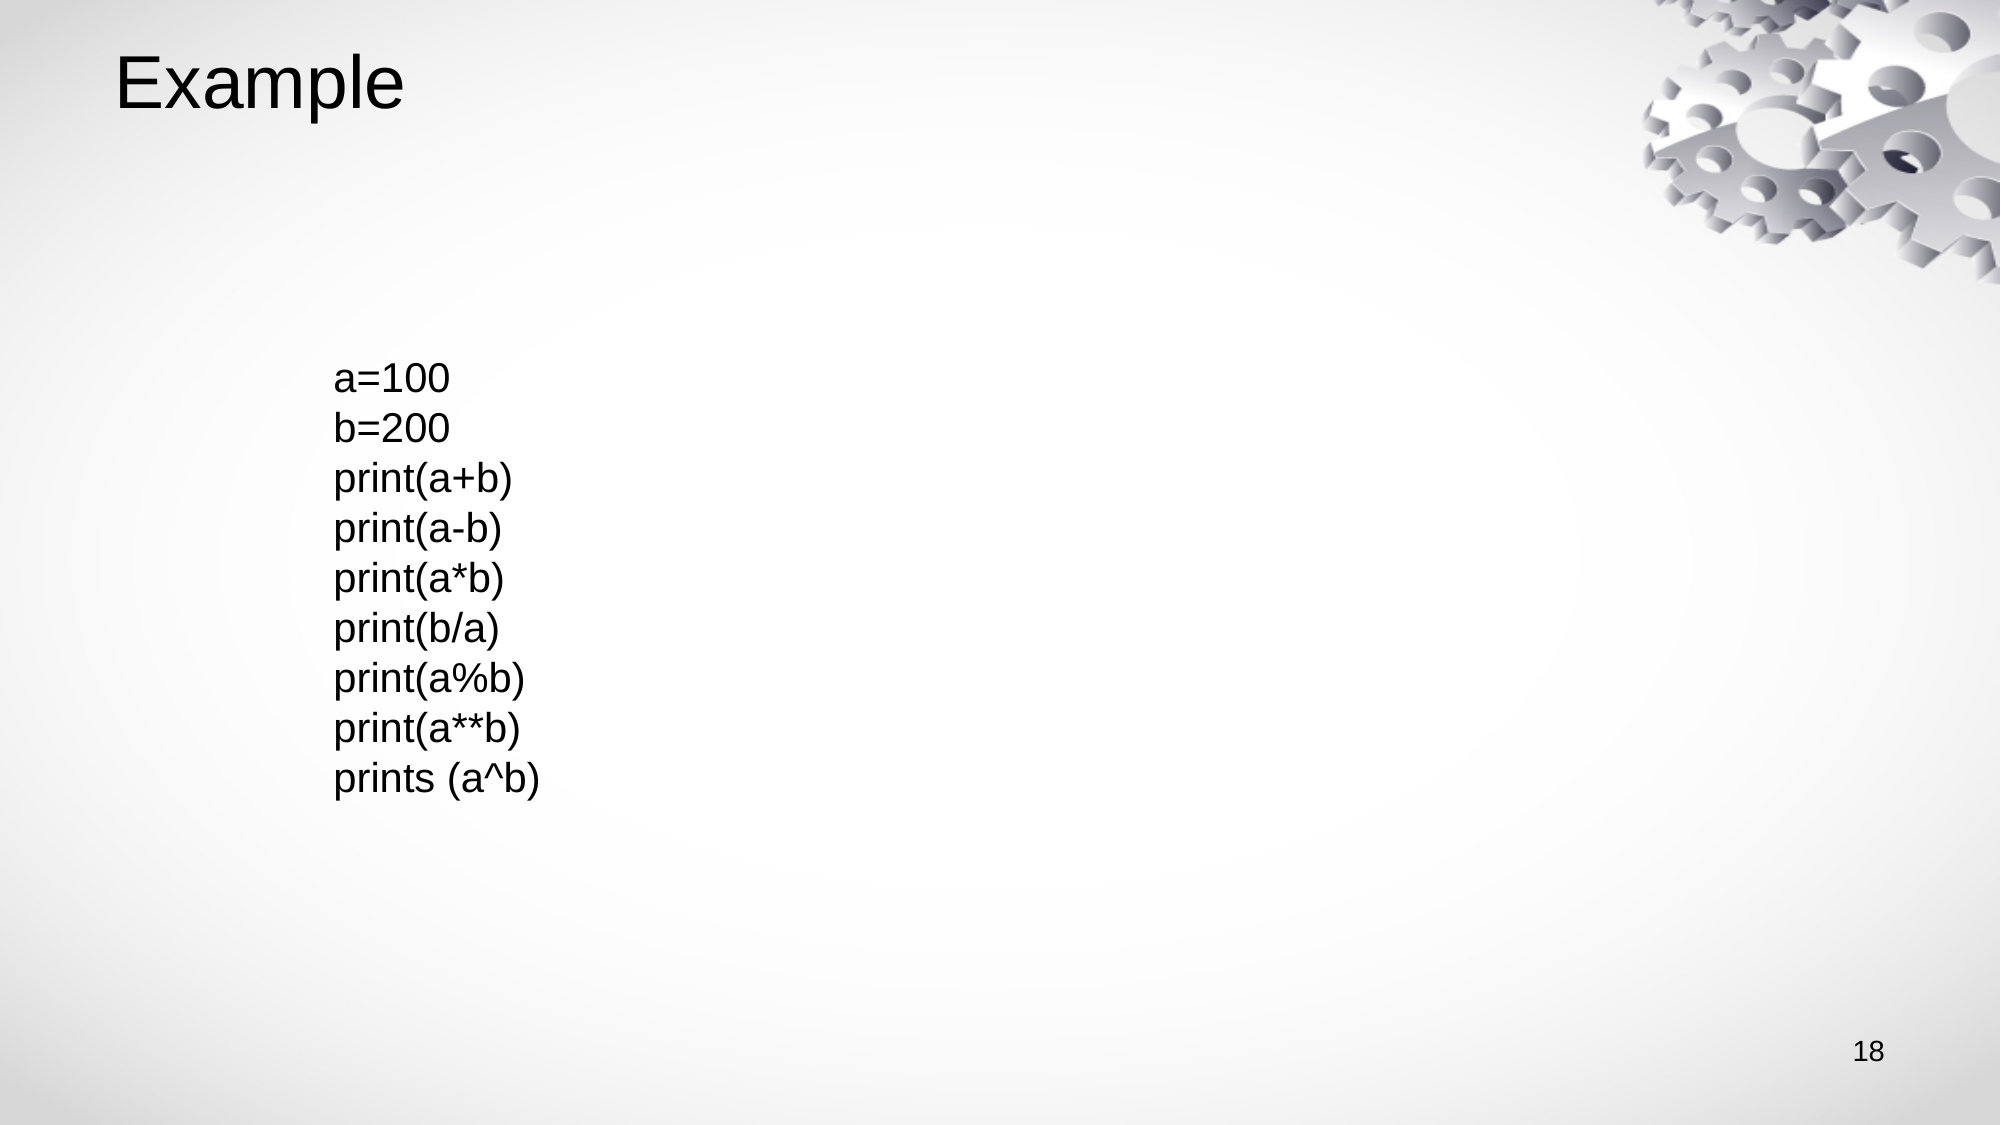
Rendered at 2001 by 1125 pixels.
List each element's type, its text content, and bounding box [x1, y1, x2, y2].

title Example [99, 30, 1901, 127]
slide_number 18 [1433, 1024, 1900, 1103]
text_box a=100 b=200 print(a+b) print(a-b) print(a*b) print(b/a) print(a%b) print(a**b) prints (a^b) [318, 343, 1994, 859]
picture [0, 0, 2000, 1125]
